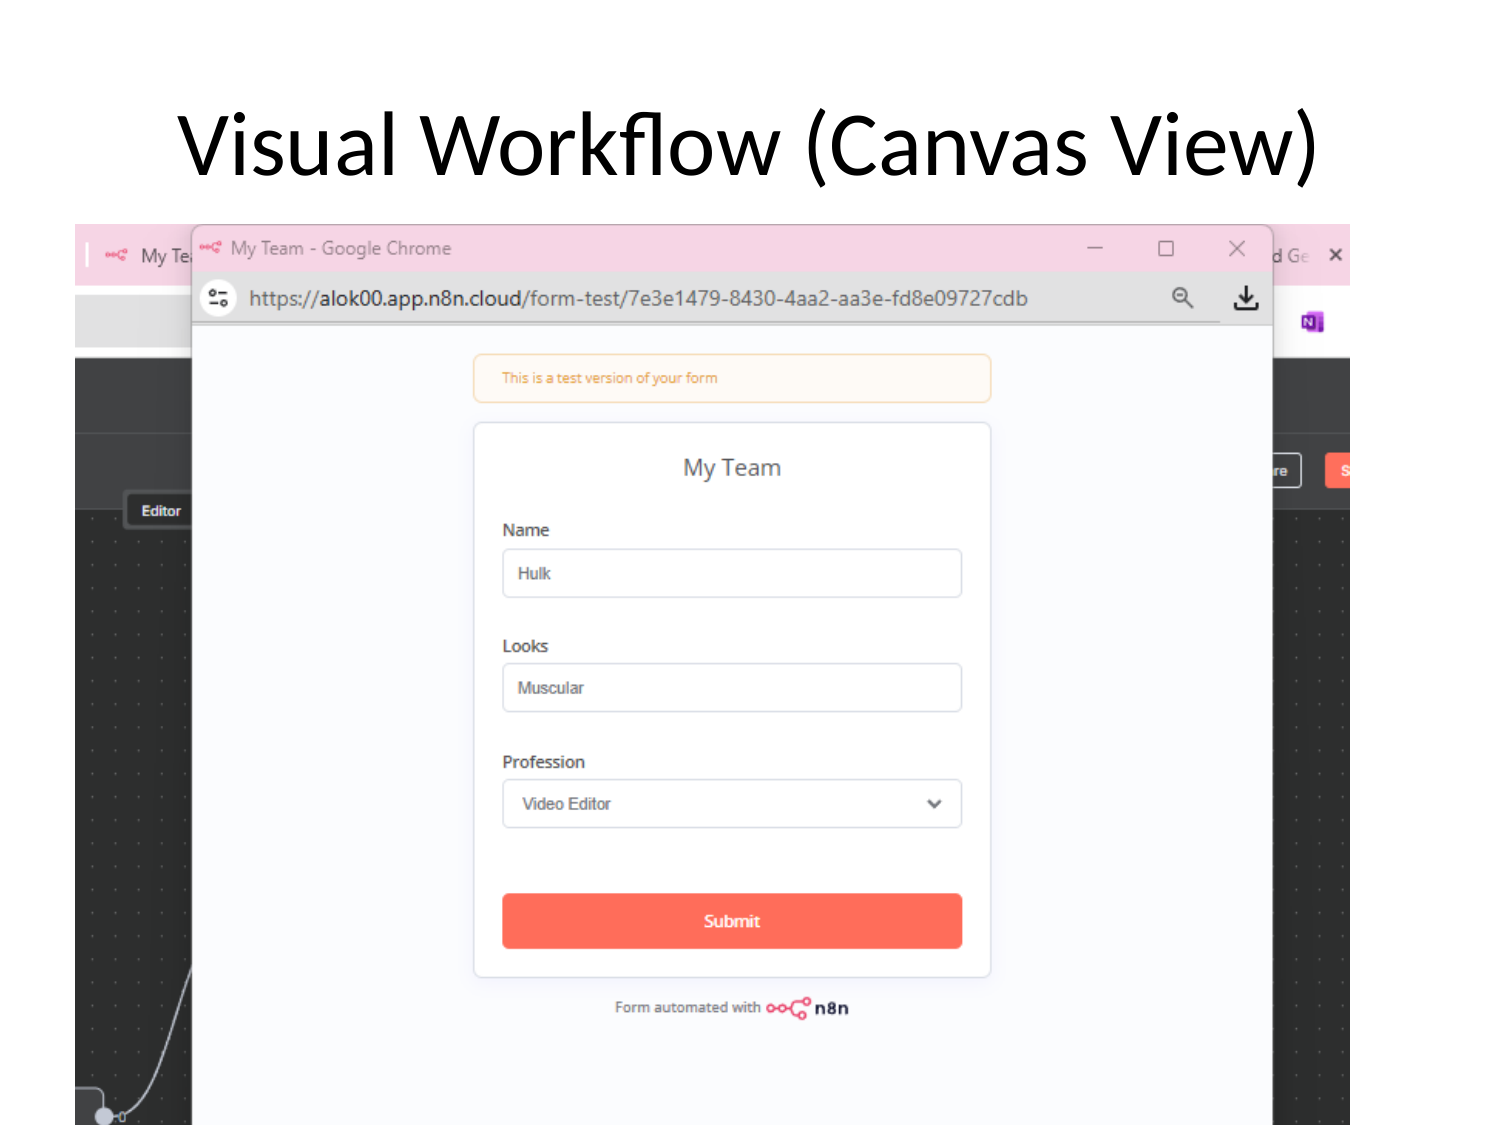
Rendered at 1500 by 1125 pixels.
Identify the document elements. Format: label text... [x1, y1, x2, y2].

picture [74, 224, 1351, 1125]
title Visual Workflow (Canvas View) [75, 45, 1425, 233]
